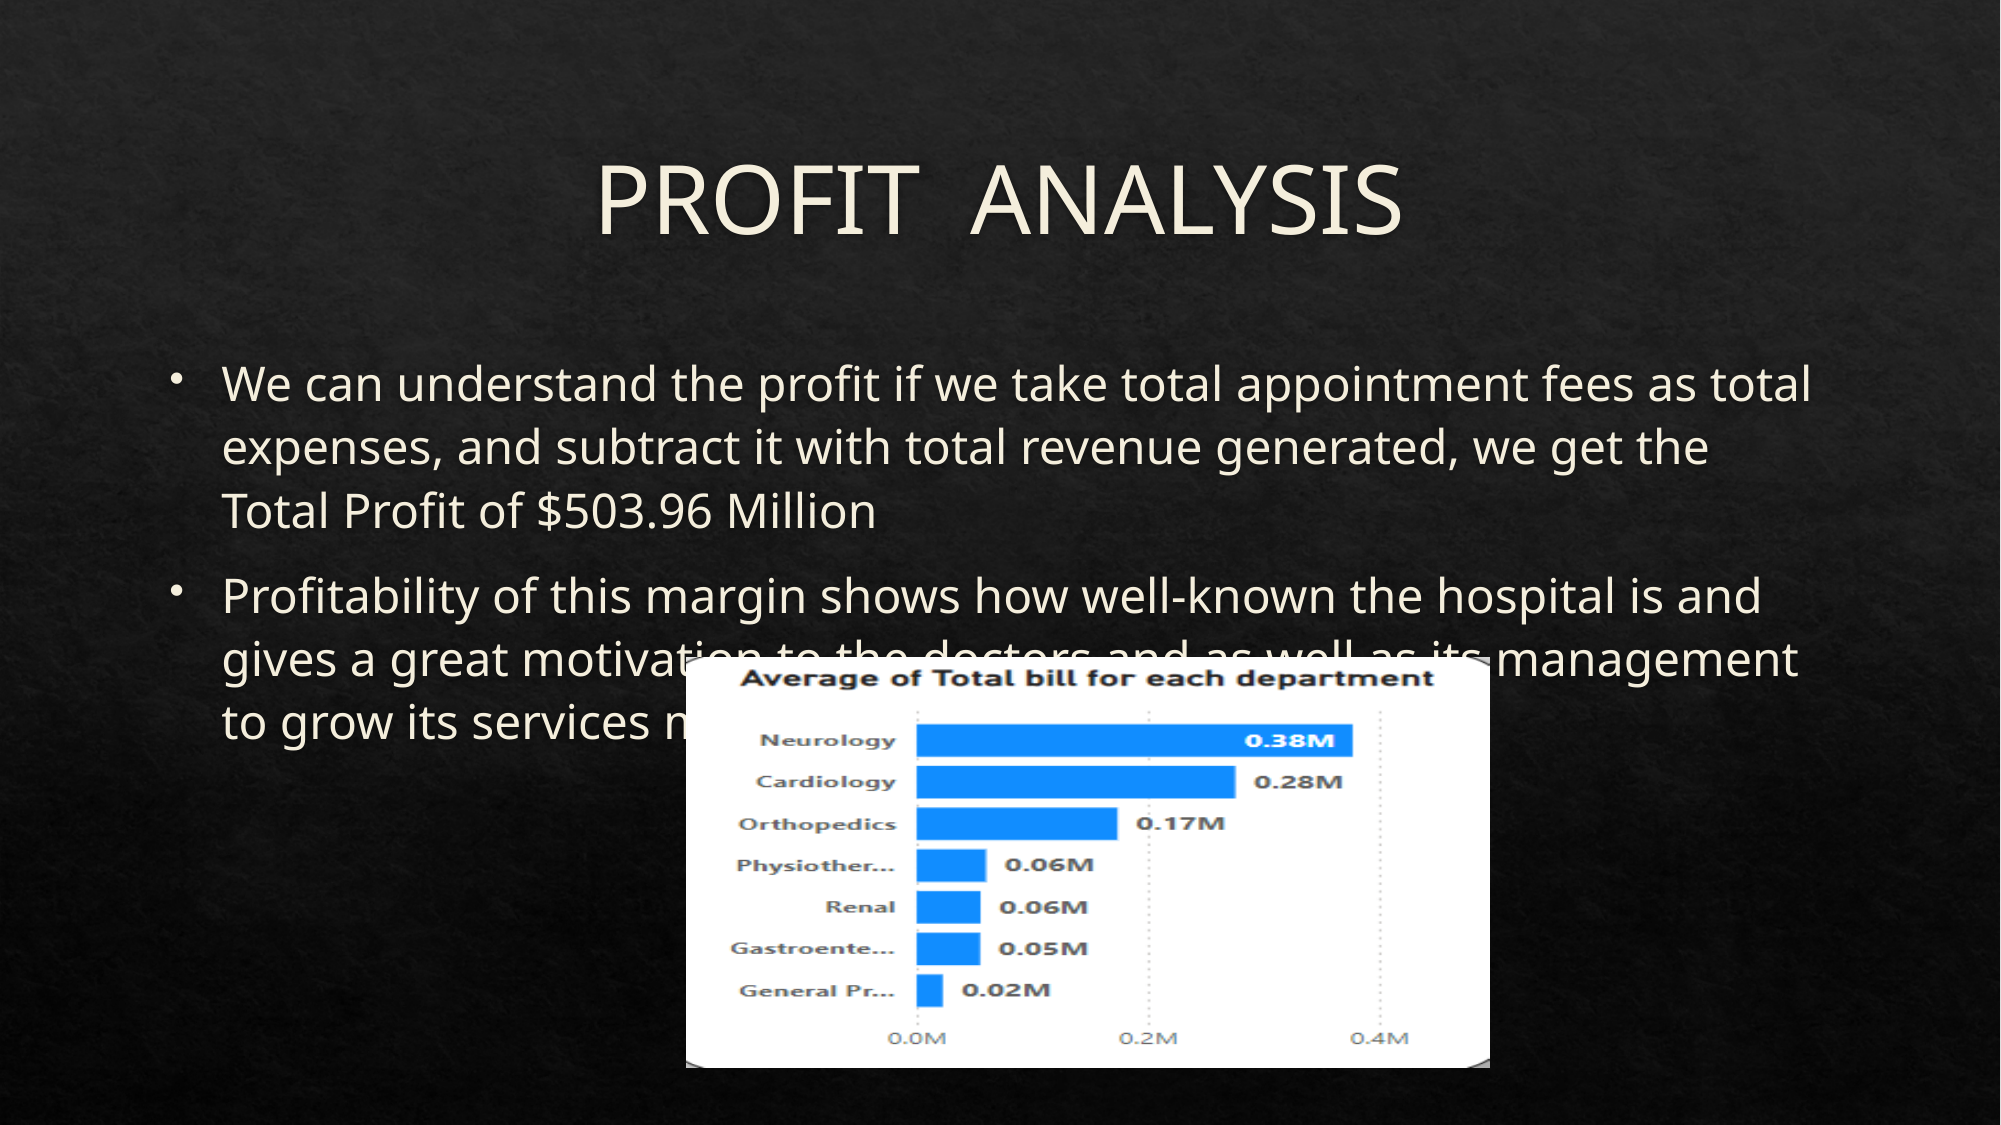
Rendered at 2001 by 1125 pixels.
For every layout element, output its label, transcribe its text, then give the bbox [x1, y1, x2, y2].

picture [686, 657, 1490, 1068]
list We can understand the profit if we take total appointment fees as total expenses, and subtract it with total revenue generated, we get the Total Profit of $503.96 Million Profitability of this margin shows how well-known the hospital is and gives a great motivation to the doctors and as well as its management to grow its services more and more [149, 340, 1849, 950]
title PROFIT ANALYSIS [149, 99, 1849, 307]
